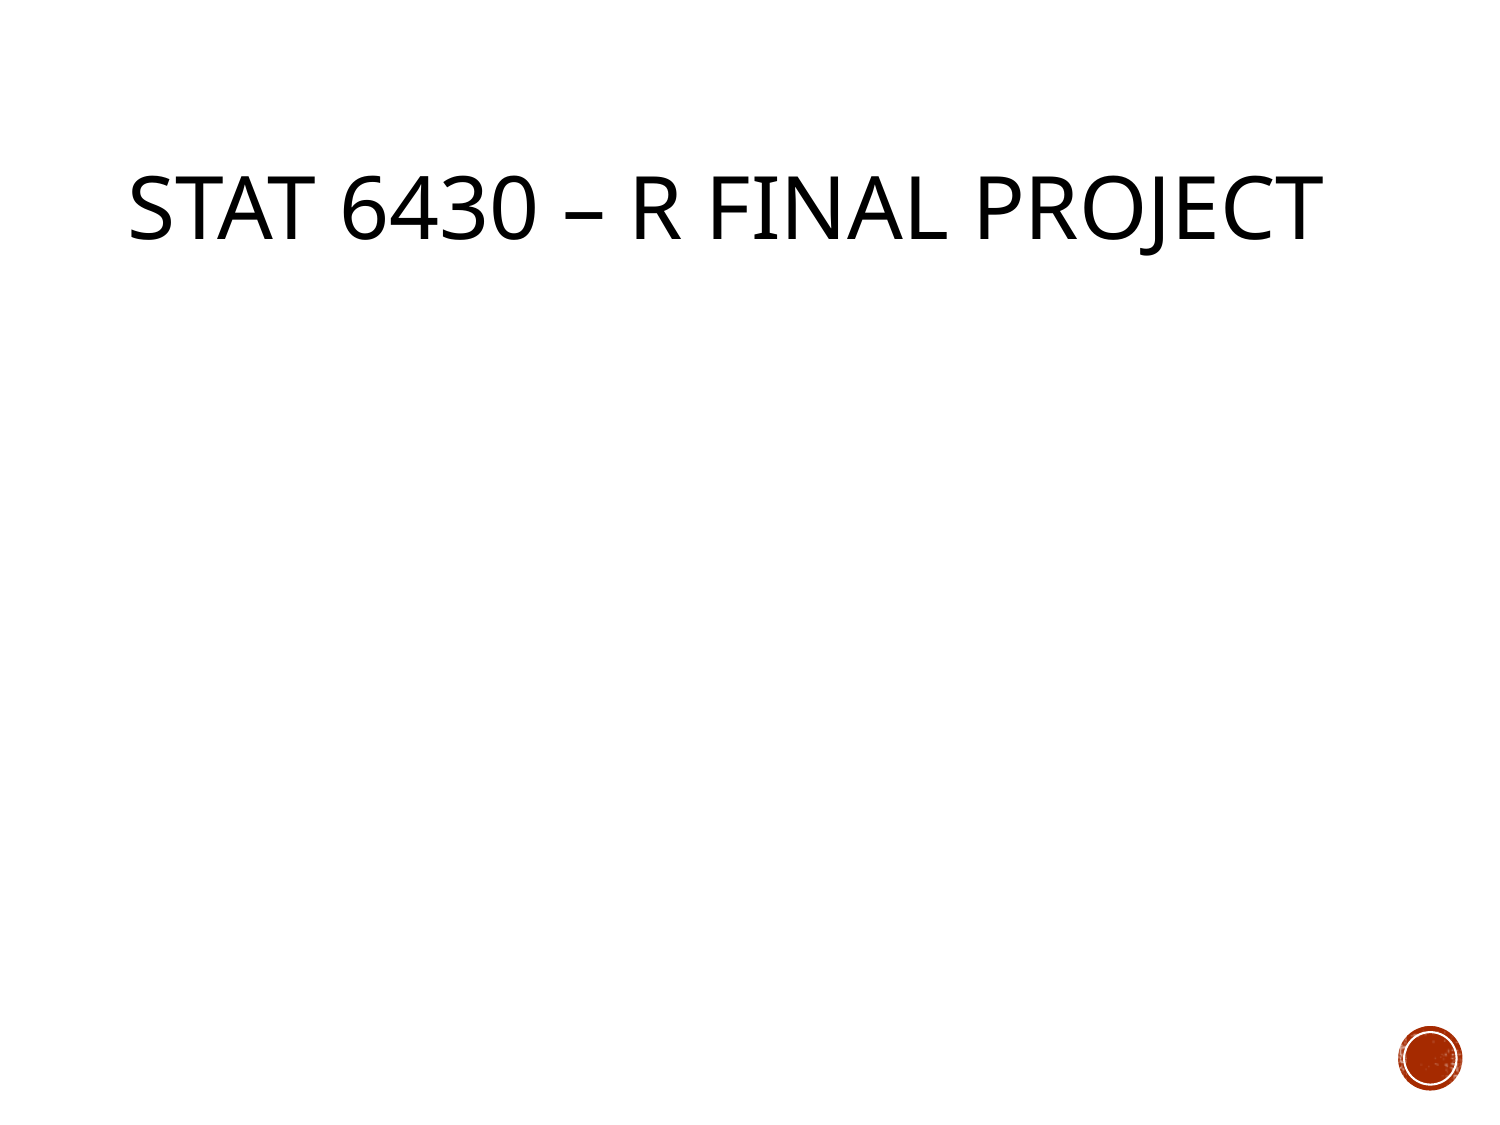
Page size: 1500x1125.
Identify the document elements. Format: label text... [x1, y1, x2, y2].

title Stat 6430 – R final project [112, 79, 1388, 344]
